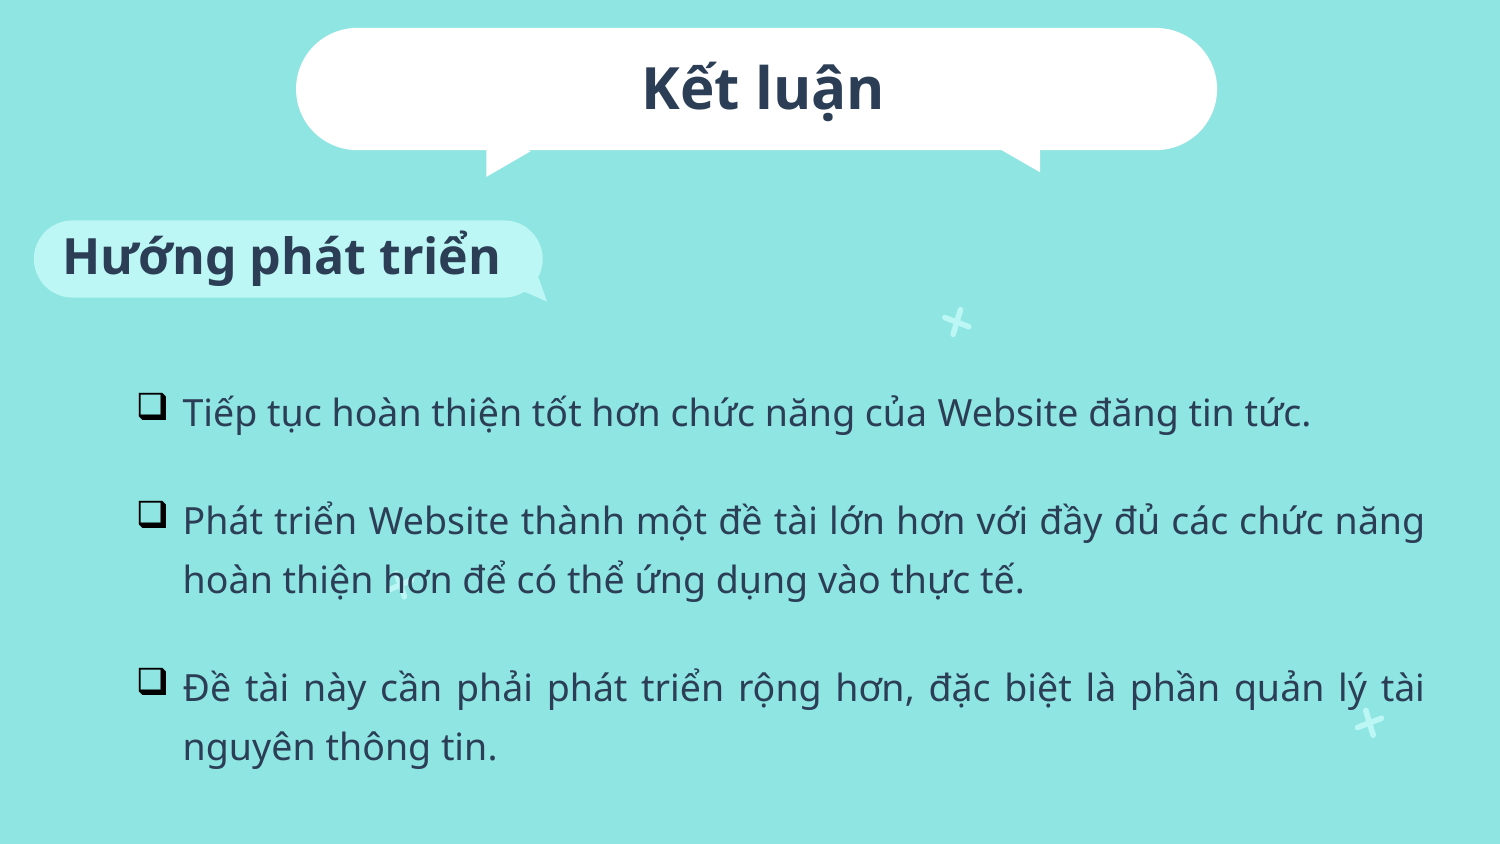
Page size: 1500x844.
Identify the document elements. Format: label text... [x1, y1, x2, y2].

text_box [295, 27, 1218, 186]
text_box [33, 220, 555, 298]
text_box Hướng phát triển [0, 210, 579, 298]
text_box Tiếp tục hoàn thiện tốt hơn chức năng của Website đăng tin tức. Phát triển Website thành một đề tài lớn hơn với đầy đủ các chức năng hoàn thiện hơn để có thể ứng dụng vào thực tế. Đề tài này cần phải phát triển rộng hơn, đặc biệt là phần quản lý tài nguyên thông tin. [119, 340, 1443, 803]
